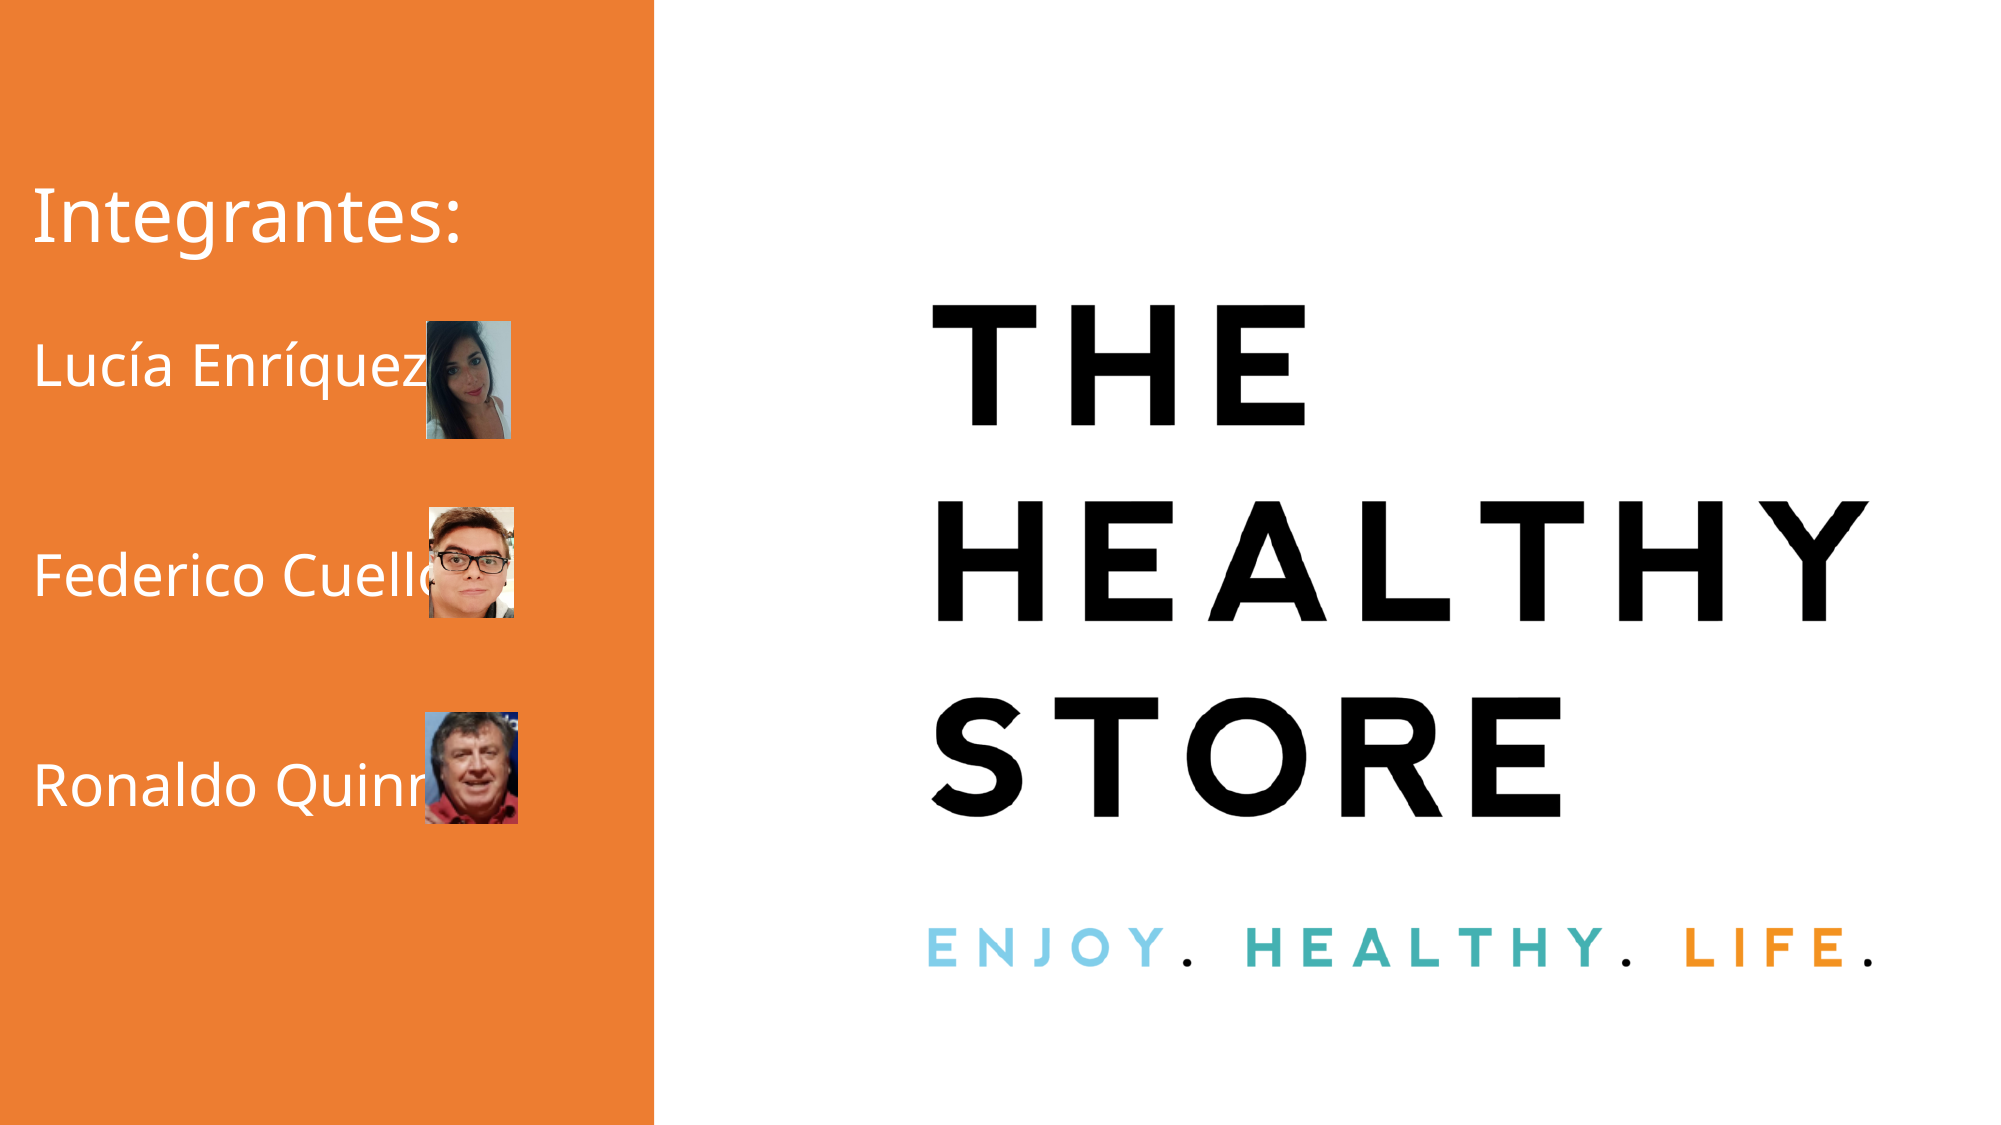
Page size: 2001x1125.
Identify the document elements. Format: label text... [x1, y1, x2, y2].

picture [830, 0, 1956, 1125]
text_box Integrantes: Lucía Enríquez Federico Cuello Ronaldo Quinn [18, 160, 501, 870]
picture [425, 712, 518, 824]
picture [426, 321, 511, 439]
picture [429, 507, 514, 618]
text_box [0, 0, 655, 1125]
